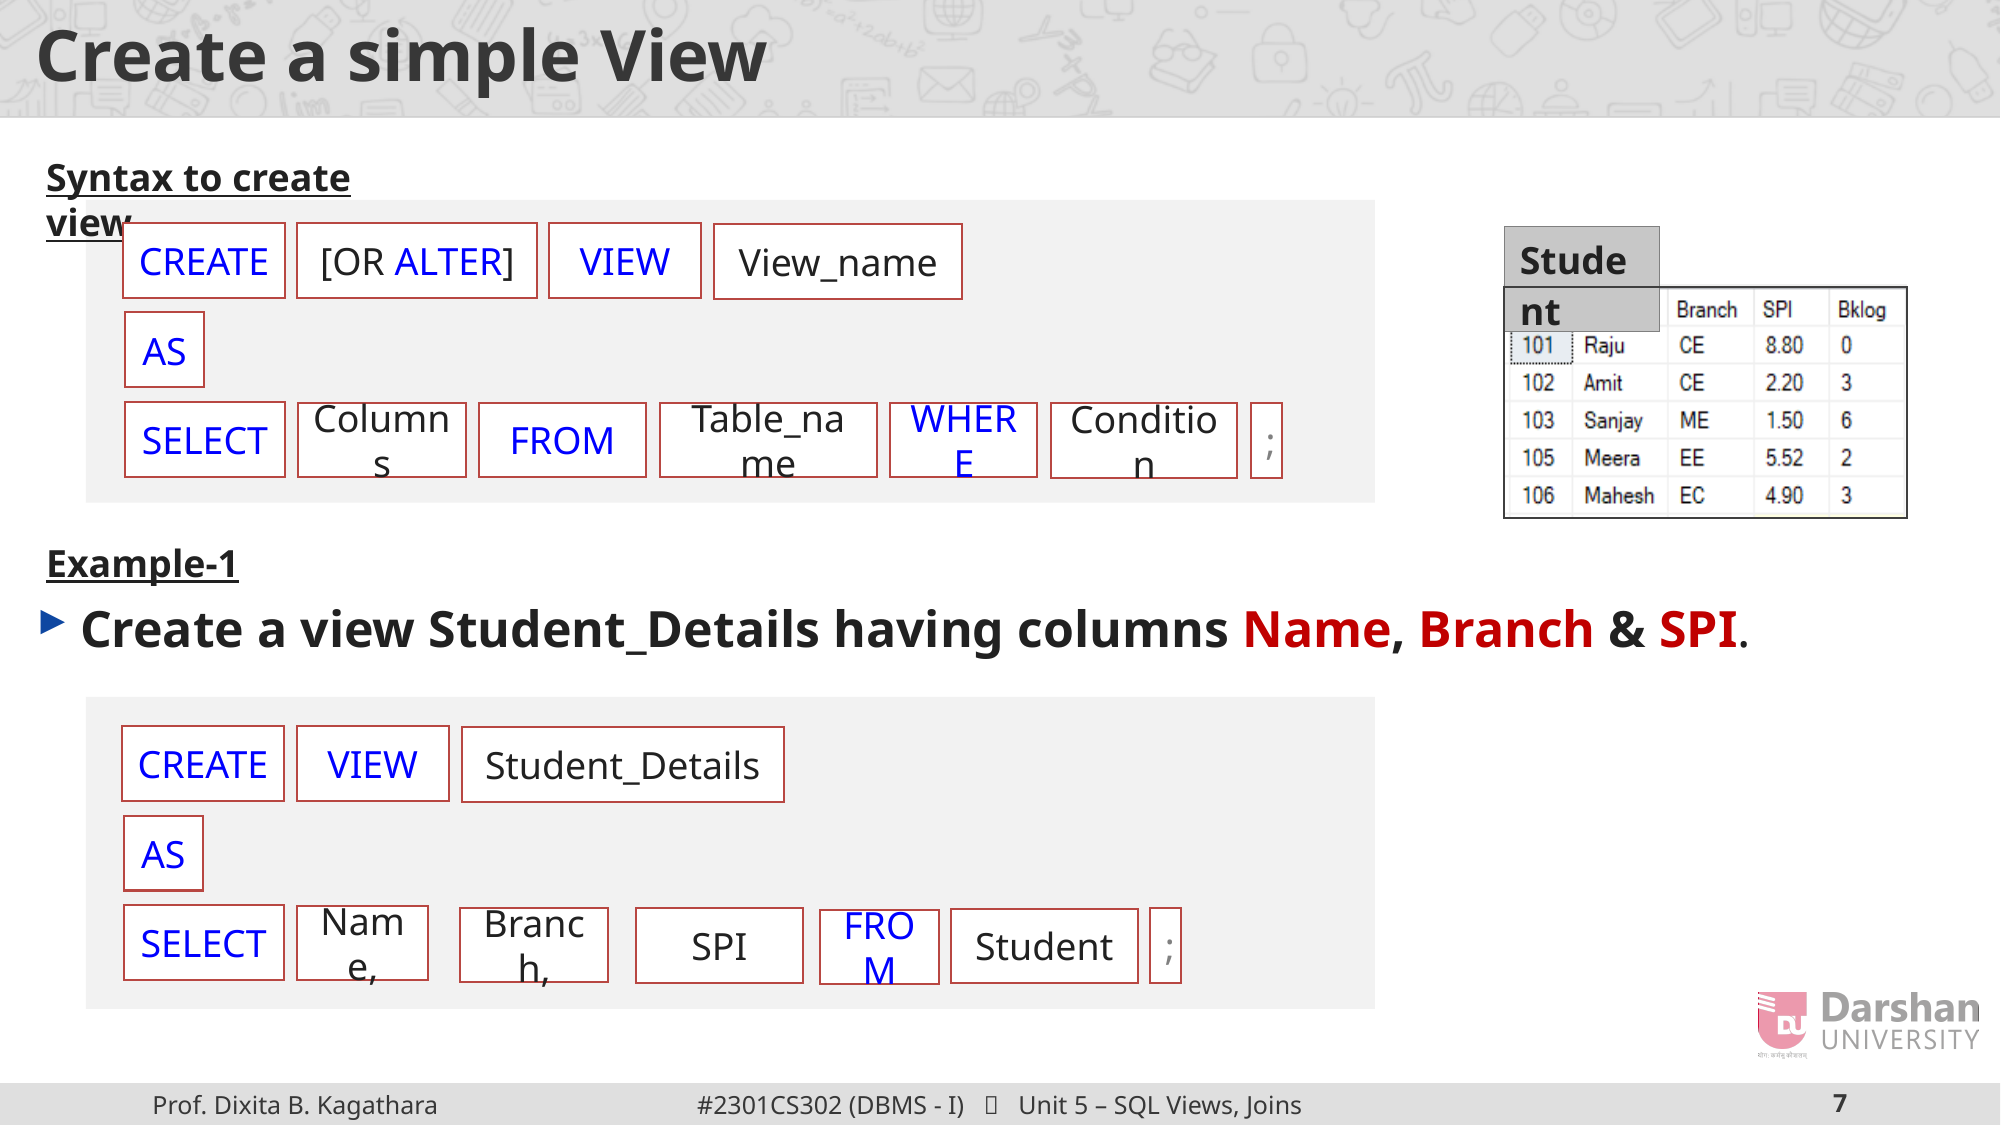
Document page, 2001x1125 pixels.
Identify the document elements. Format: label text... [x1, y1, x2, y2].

text_box VIEW [548, 222, 702, 299]
text_box Columns [297, 402, 467, 478]
text_box View_name [713, 223, 963, 300]
text_box Name, [296, 905, 429, 981]
text_box AS [123, 815, 204, 892]
text_box Syntax to create view [31, 146, 409, 252]
text_box Example-1 [31, 532, 336, 593]
text_box ; [1250, 402, 1283, 479]
text_box [85, 696, 1376, 1010]
text_box FROM [478, 402, 647, 478]
text_box SPI [635, 907, 804, 984]
table_header Student [1505, 227, 1659, 284]
text_box CREATE [121, 725, 285, 802]
text_box AS [124, 311, 205, 388]
text_box Student_Details [461, 726, 785, 803]
text_box FROM [819, 909, 940, 985]
text_box Table_name [659, 402, 878, 478]
text_box [OR ALTER] [296, 222, 538, 299]
picture [1503, 284, 1907, 517]
text_box SELECT [124, 401, 286, 478]
text_box VIEW [296, 725, 450, 802]
title Create a simple View [0, 0, 2000, 117]
text_box [85, 199, 1376, 504]
text_box CREATE [122, 222, 286, 299]
list Create a view Student_Details having columns Name, Branch & SPI. [21, 141, 1983, 1059]
text_box WHERE [889, 402, 1038, 478]
text_box SELECT [123, 904, 285, 981]
text_box Branch, [459, 907, 609, 983]
text_box ; [1149, 907, 1182, 984]
text_box Student [950, 908, 1139, 984]
text_box Condition [1050, 402, 1238, 479]
